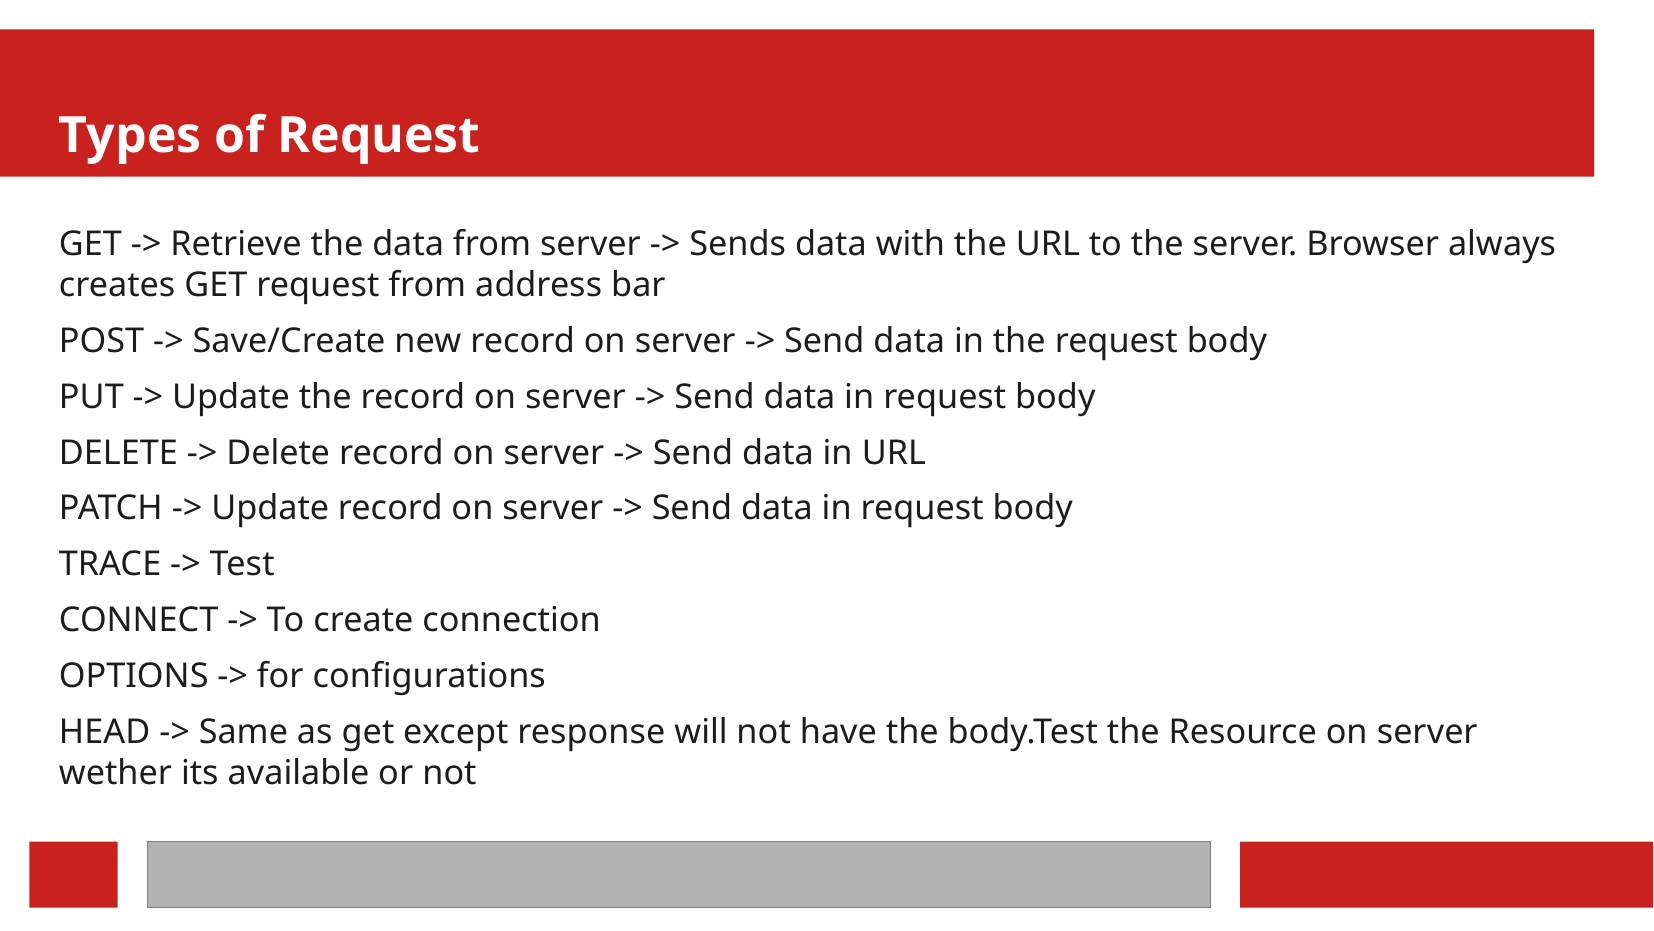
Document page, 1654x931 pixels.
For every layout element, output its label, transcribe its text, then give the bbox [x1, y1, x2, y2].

text_box GET -> Retrieve the data from server -> Sends data with the URL to the server. Browser always creates GET request from address bar POST -> Save/Create new record on server -> Send data in the request body PUT -> Update the record on server -> Send data in request body DELETE -> Delete record on server -> Send data in URL PATCH -> Update record on server -> Send data in request body TRACE -> Test CONNECT -> To create connection OPTIONS -> for configurations HEAD -> Same as get except response will not have the body.Test the Resource on server wether its available or not [58, 221, 1565, 797]
text_box Types of Request [58, 44, 1595, 162]
